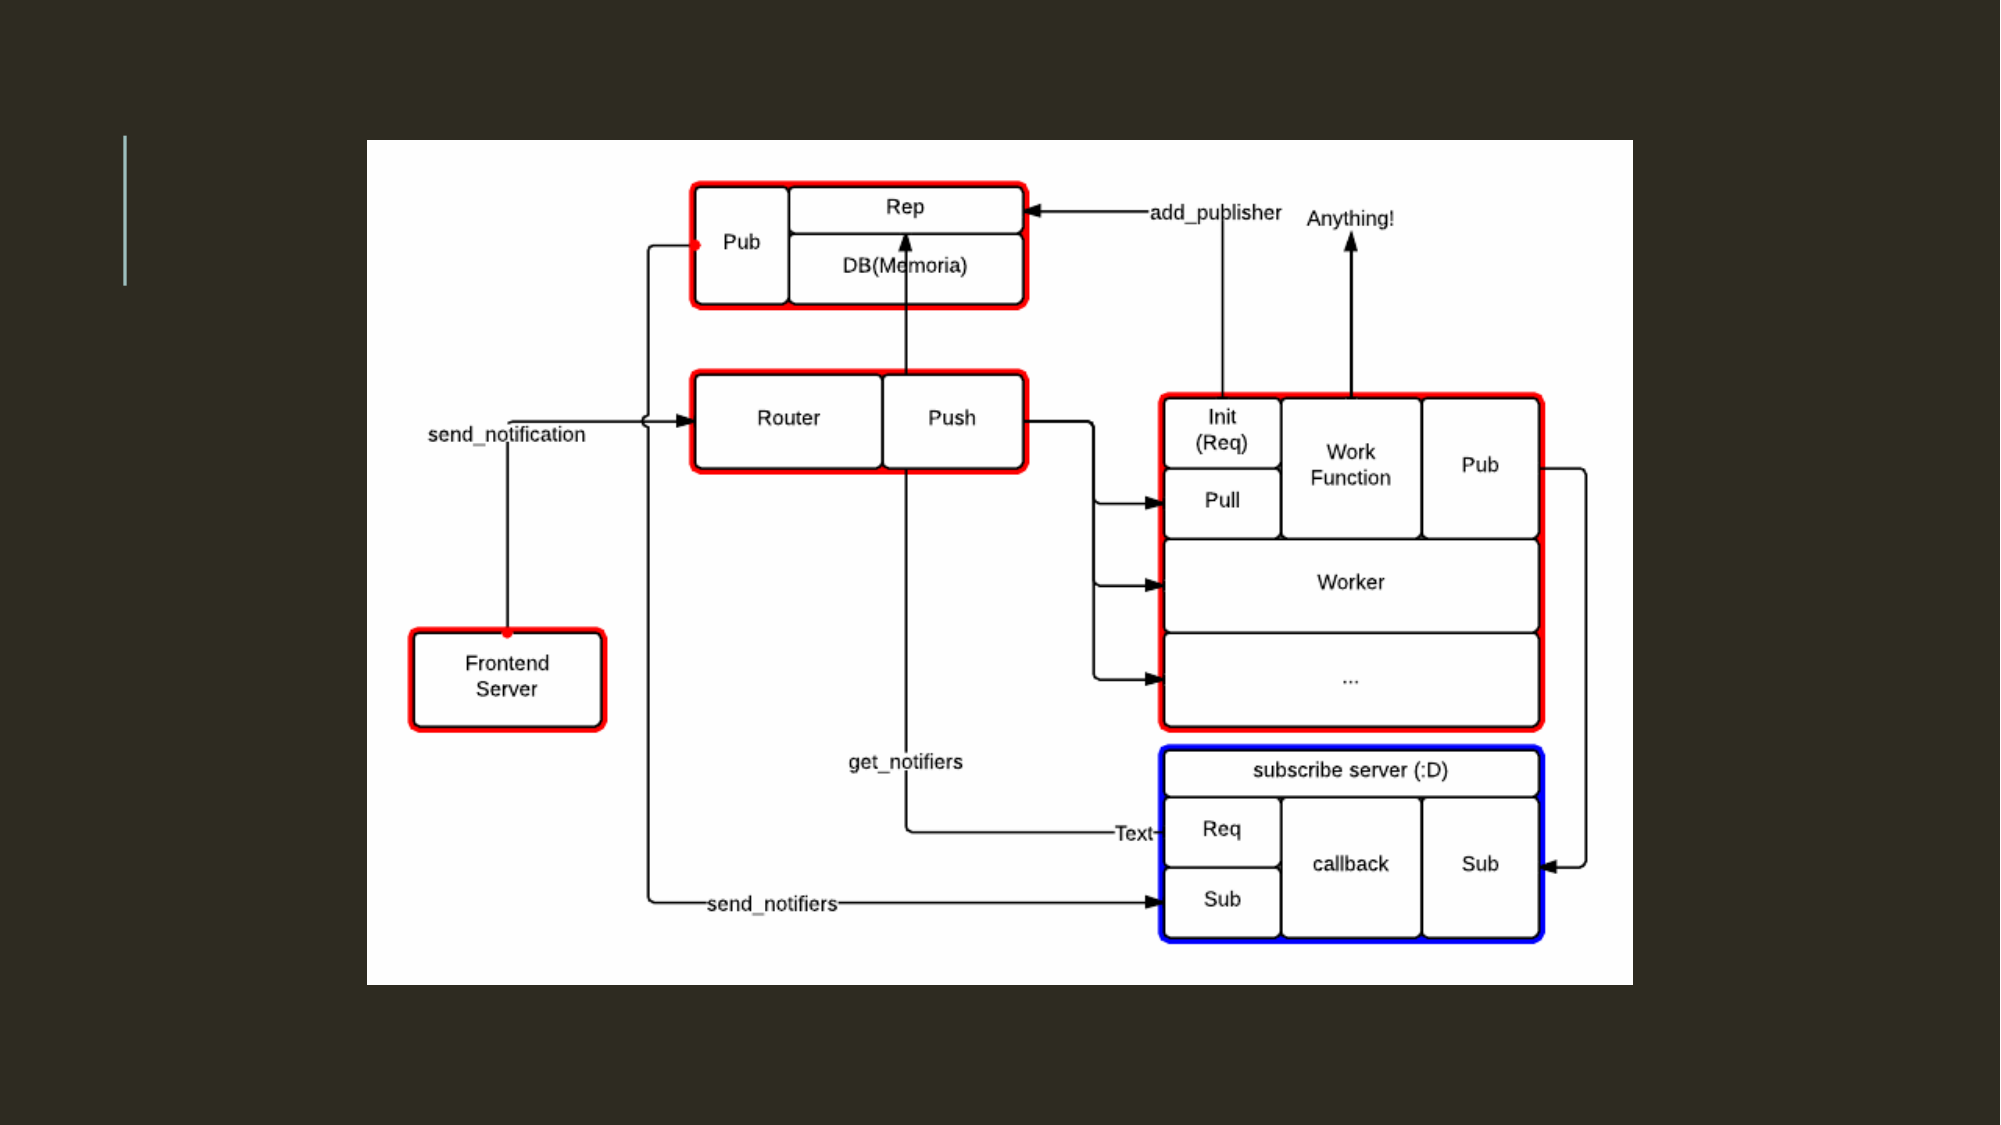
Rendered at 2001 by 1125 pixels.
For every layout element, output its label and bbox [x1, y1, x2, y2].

text_box [168, 375, 1763, 1035]
picture [366, 140, 1633, 985]
text_box [168, 96, 1763, 342]
